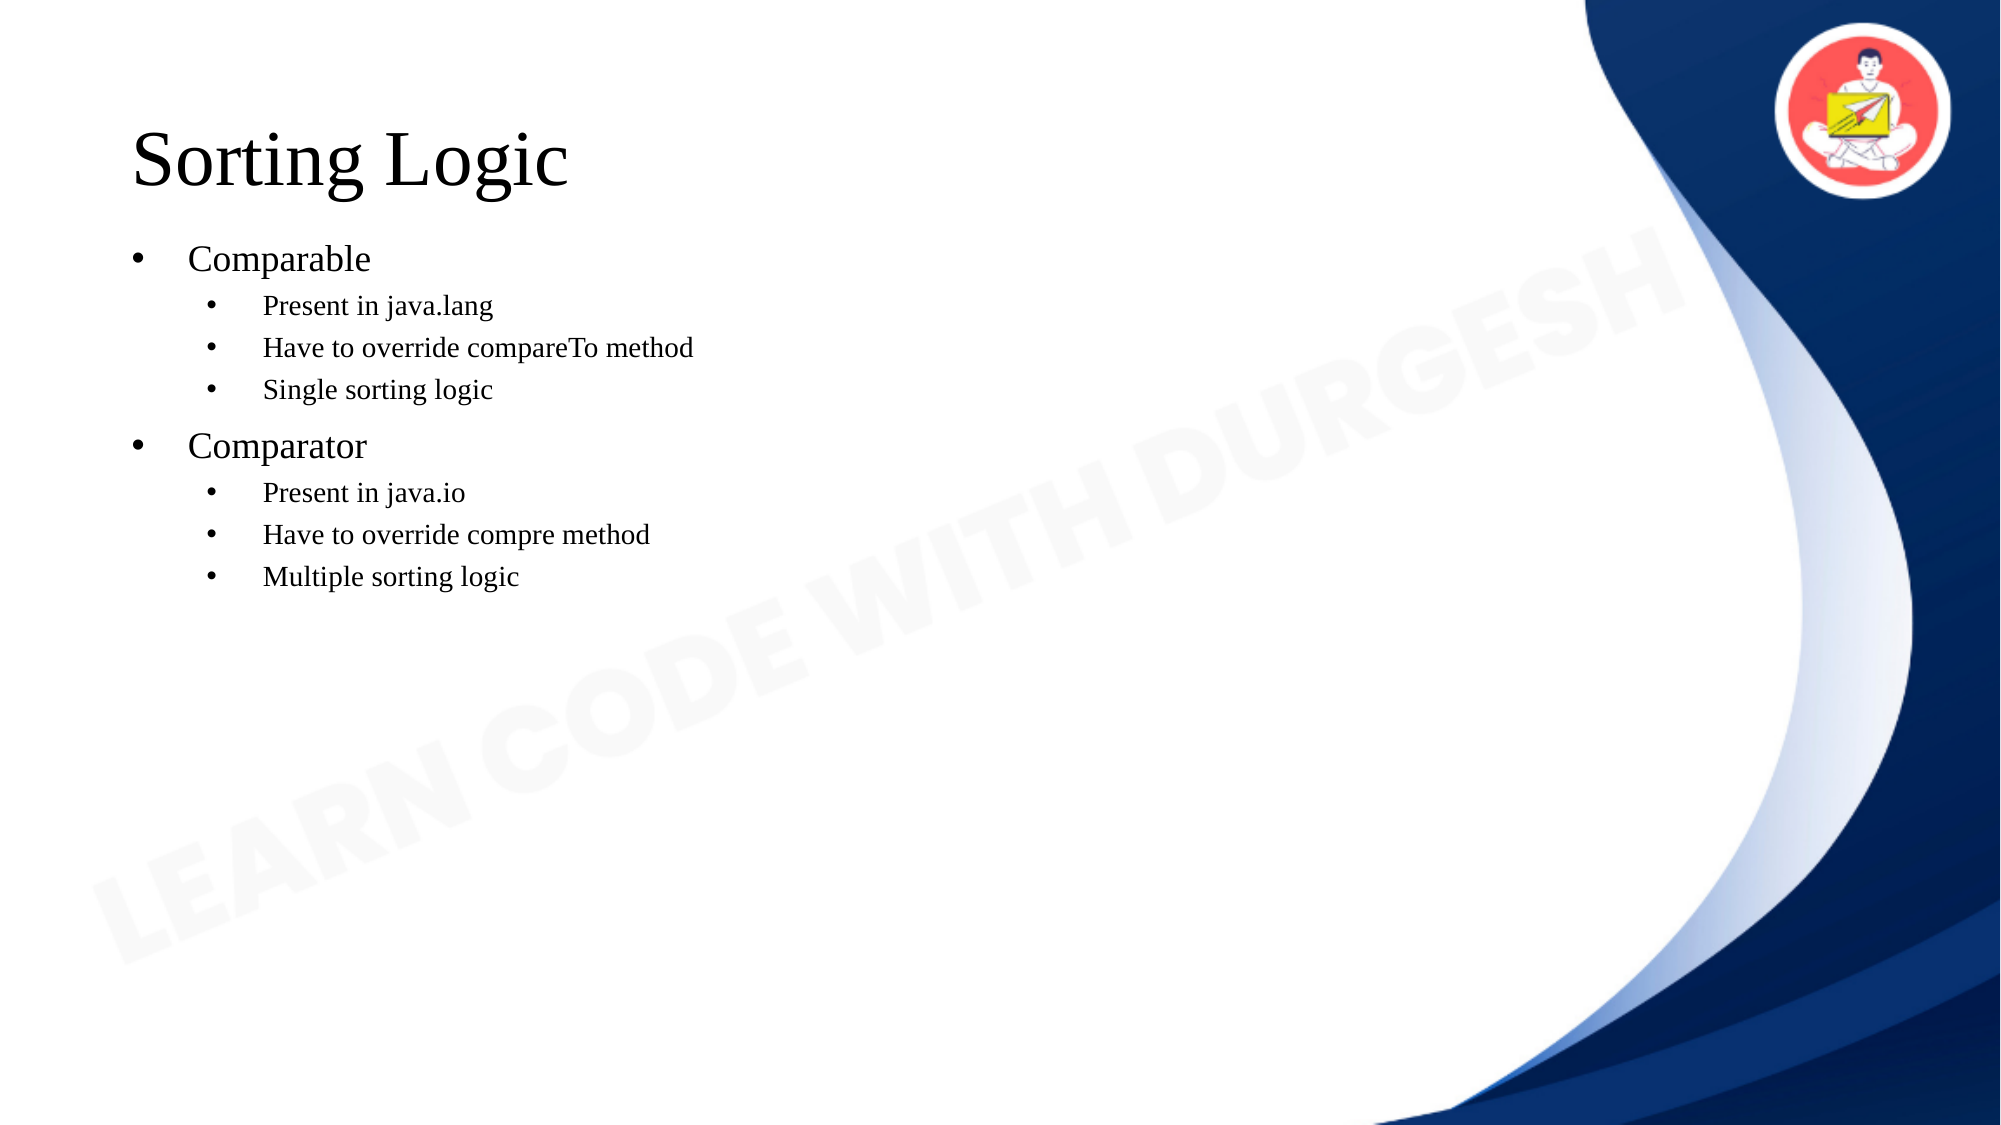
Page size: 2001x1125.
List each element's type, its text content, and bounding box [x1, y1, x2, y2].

title Sorting Logic [116, 62, 1617, 210]
picture [0, 0, 2001, 1125]
subtitle Comparable Present in java.lang Have to override compareTo method Single sorting logic Comparator Present in java.io Have to override compre method Multiple sorting logic [116, 231, 1617, 1003]
